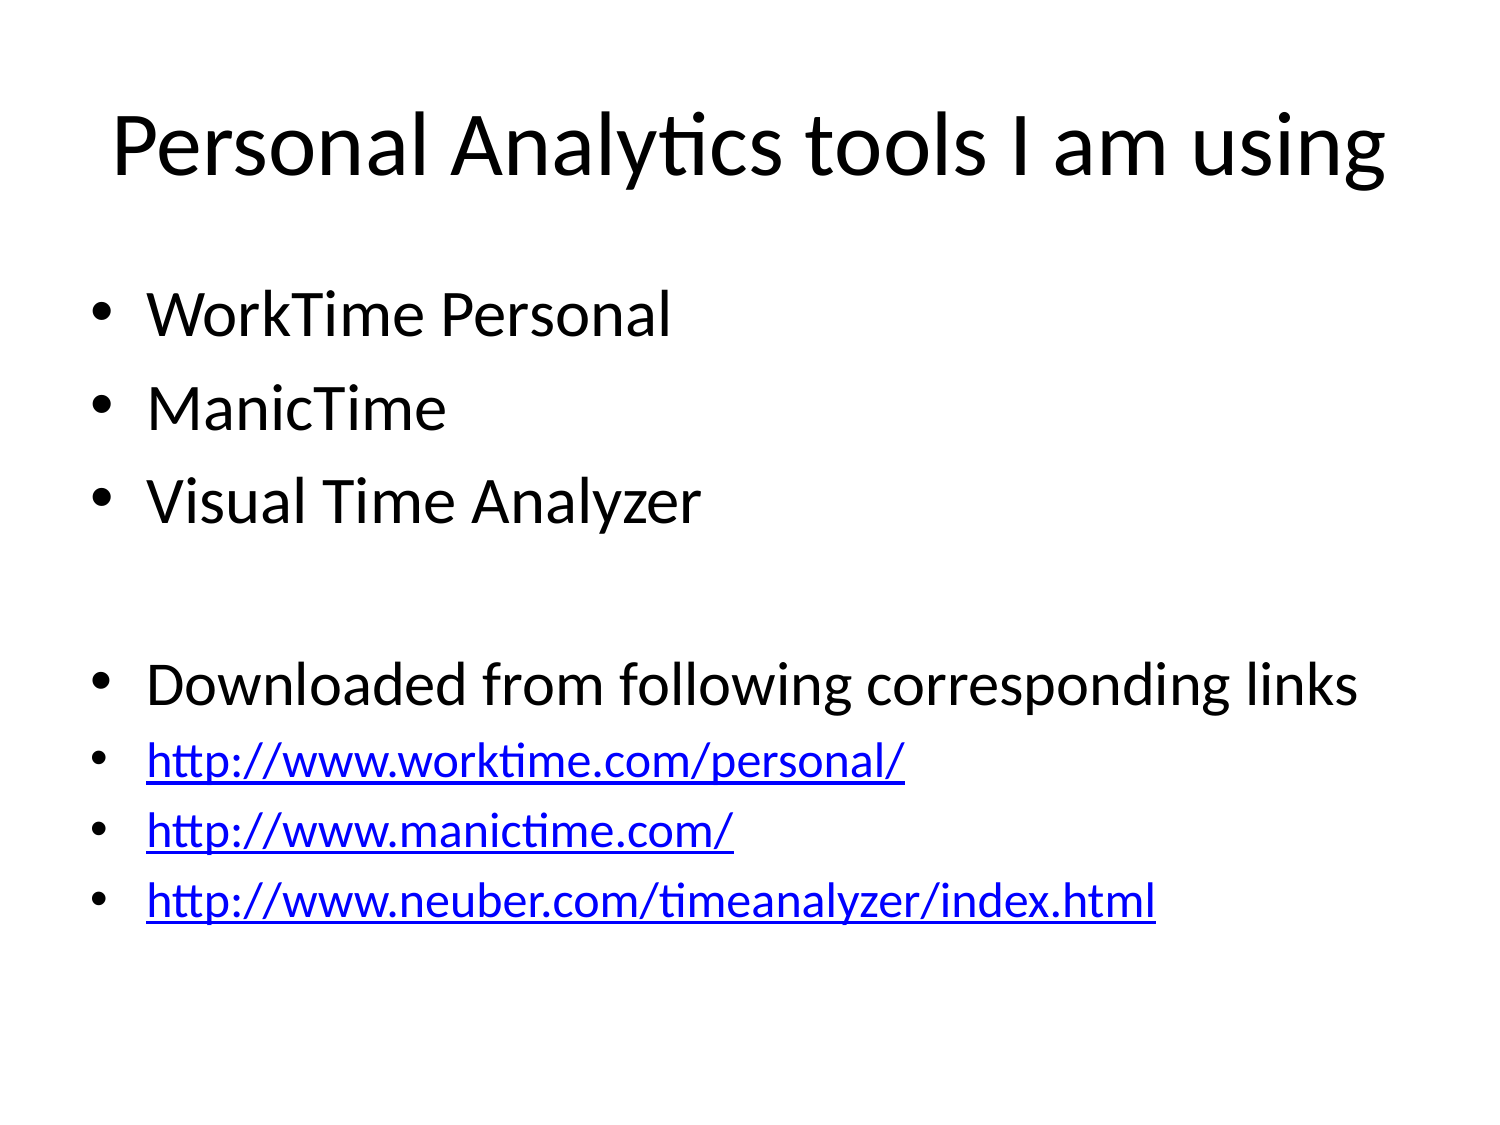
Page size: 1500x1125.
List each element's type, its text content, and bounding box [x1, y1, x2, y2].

title Personal Analytics tools I am using [75, 45, 1425, 233]
list WorkTime Personal ManicTime Visual Time Analyzer Downloaded from following corresponding links http://www.worktime.com/personal/ http://www.manictime.com/ http://www.neuber.com/timeanalyzer/index.html [75, 262, 1425, 1005]
